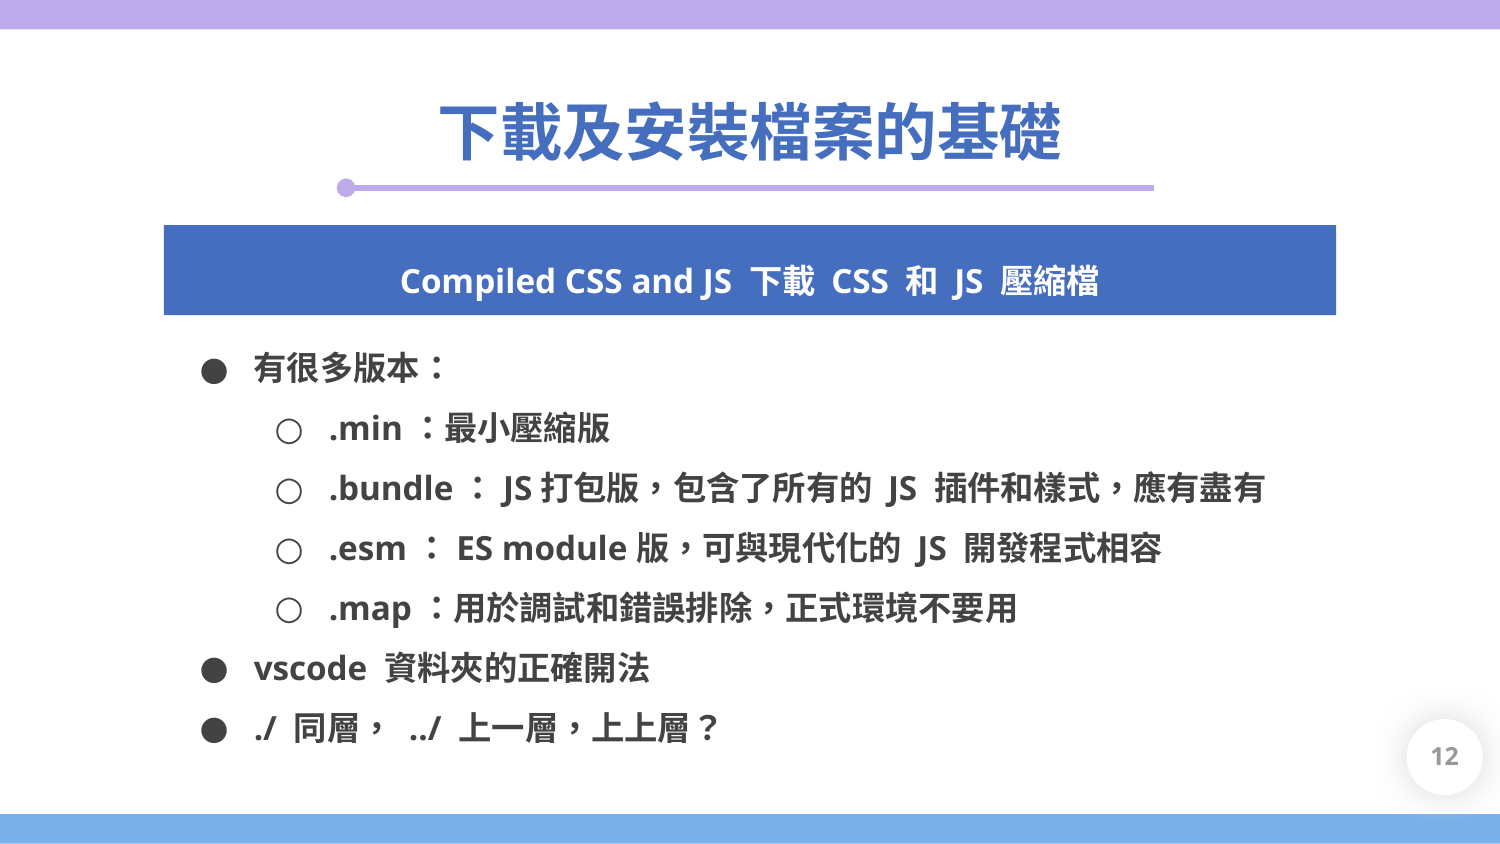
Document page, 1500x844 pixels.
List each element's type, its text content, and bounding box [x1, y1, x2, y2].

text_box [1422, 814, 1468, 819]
text_box Compiled CSS and JS 下載 CSS 和 JS 壓縮檔 [163, 225, 1337, 312]
slide_number ‹#› [1406, 719, 1483, 796]
text_box [0, 0, 1500, 30]
text_box 有很多版本： .min：最小壓縮版 .bundle：JS打包版，包含了所有的 JS 插件和樣式，應有盡有 .esm：ES module版，可與現代化的 JS 開發程式相容 .map：用於調試和錯誤排除，正式環境不要用 vscode 資料夾的正確開法 ./ 同層， ../ 上一層，上上層？ [163, 312, 1337, 762]
text_box [0, 814, 1500, 844]
text_box 下載及安裝檔案的基礎 [141, 66, 1359, 183]
